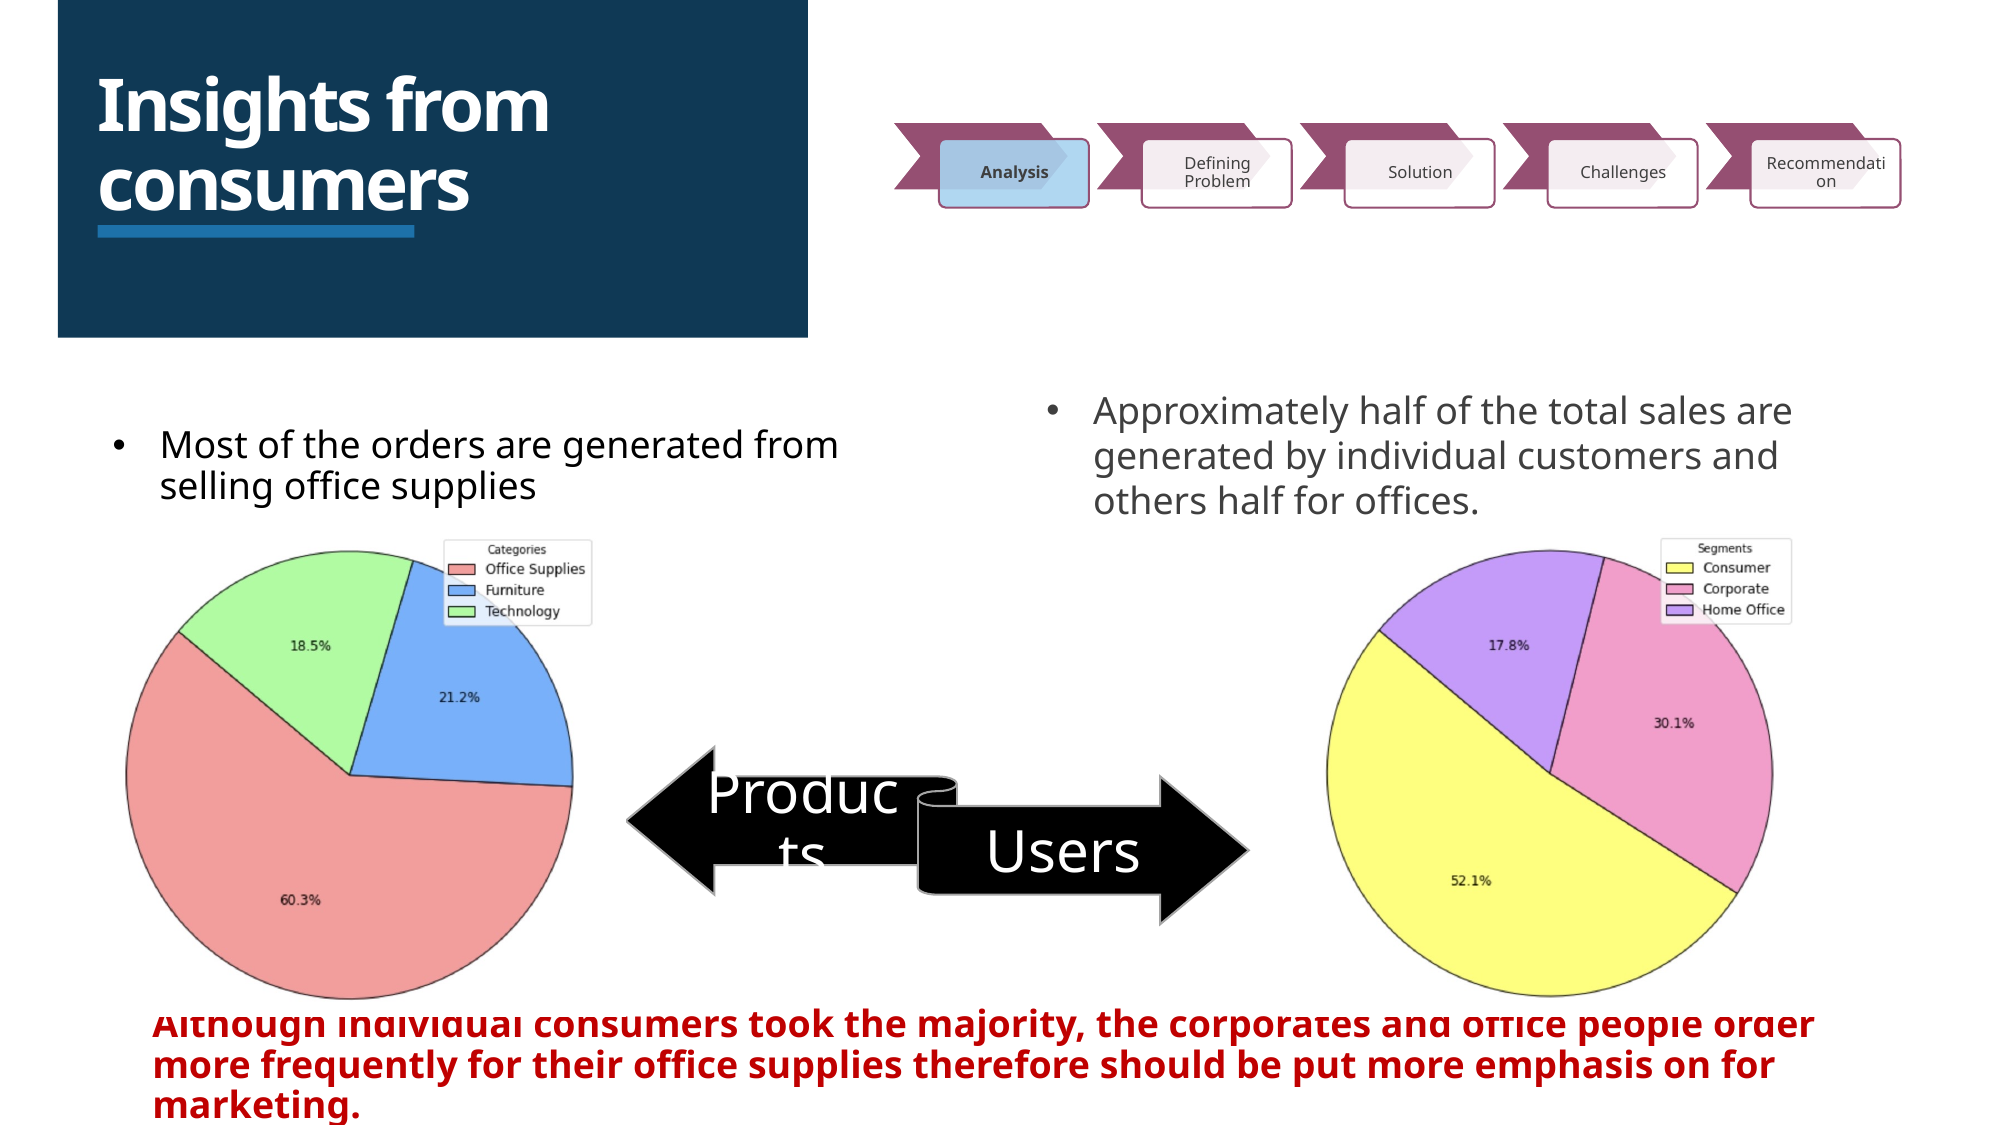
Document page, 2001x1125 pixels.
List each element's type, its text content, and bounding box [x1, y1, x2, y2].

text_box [891, 7, 1901, 322]
list Most of the orders are generated from selling office supplies [97, 377, 892, 556]
picture [1287, 529, 1818, 1017]
text_box Approximately half of the total sales are generated by individual customers and others half for offices. [1031, 334, 1901, 530]
title Insights from consumers [97, 57, 710, 226]
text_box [625, 659, 1249, 1034]
picture [67, 529, 626, 1017]
list Although individual consumers took the majority, the corporates and office people order more frequently for their office supplies therefore should be put more emphasis on for marketing. [137, 977, 1901, 1125]
